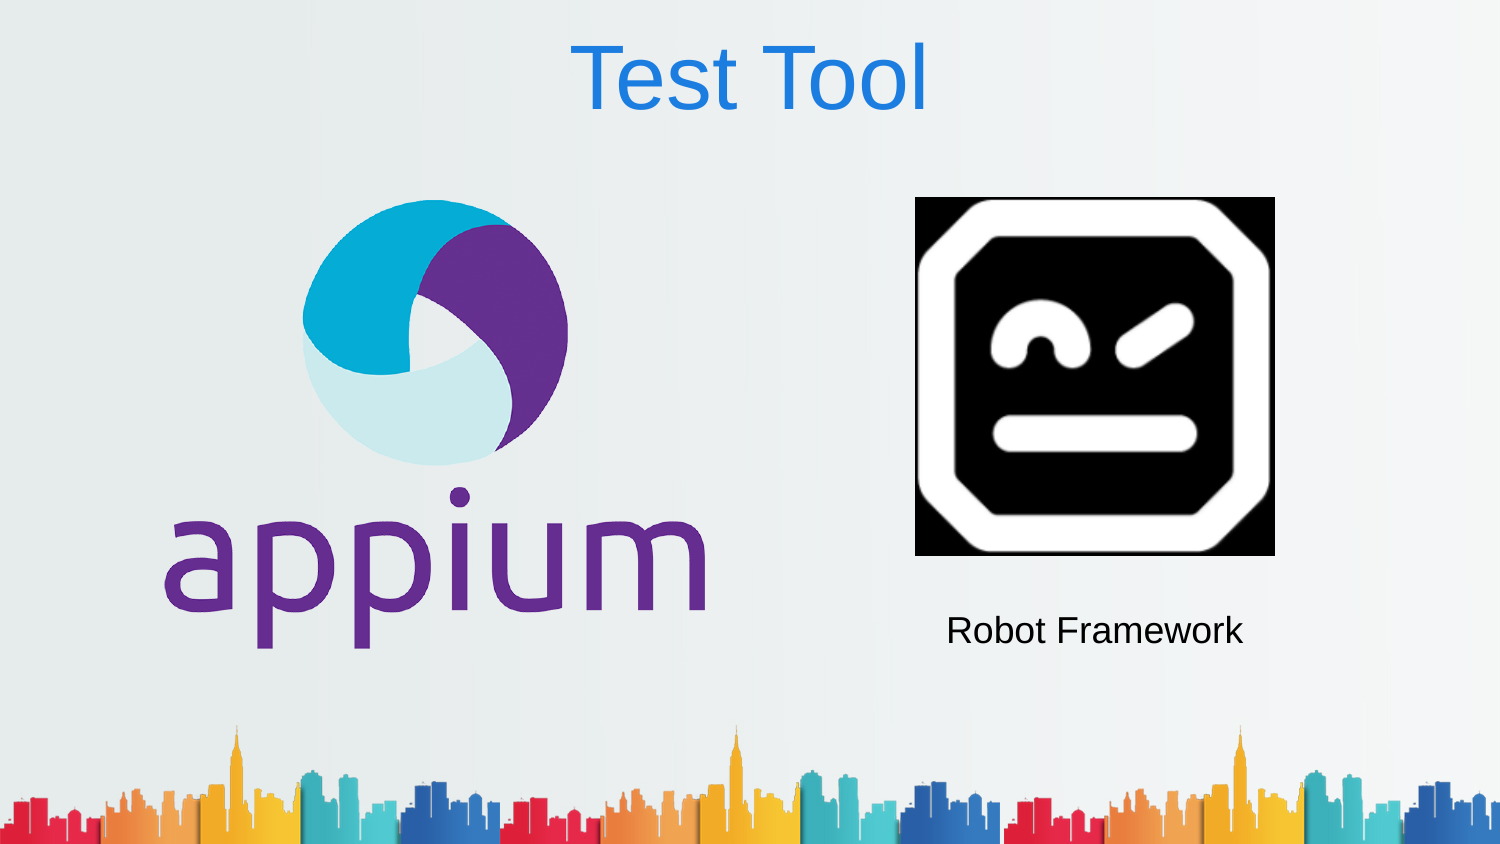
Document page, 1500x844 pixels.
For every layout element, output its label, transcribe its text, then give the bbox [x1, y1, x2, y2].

title Test Tool [0, 0, 1500, 146]
picture [0, 126, 1500, 844]
text_box Robot Framework [931, 598, 1259, 659]
